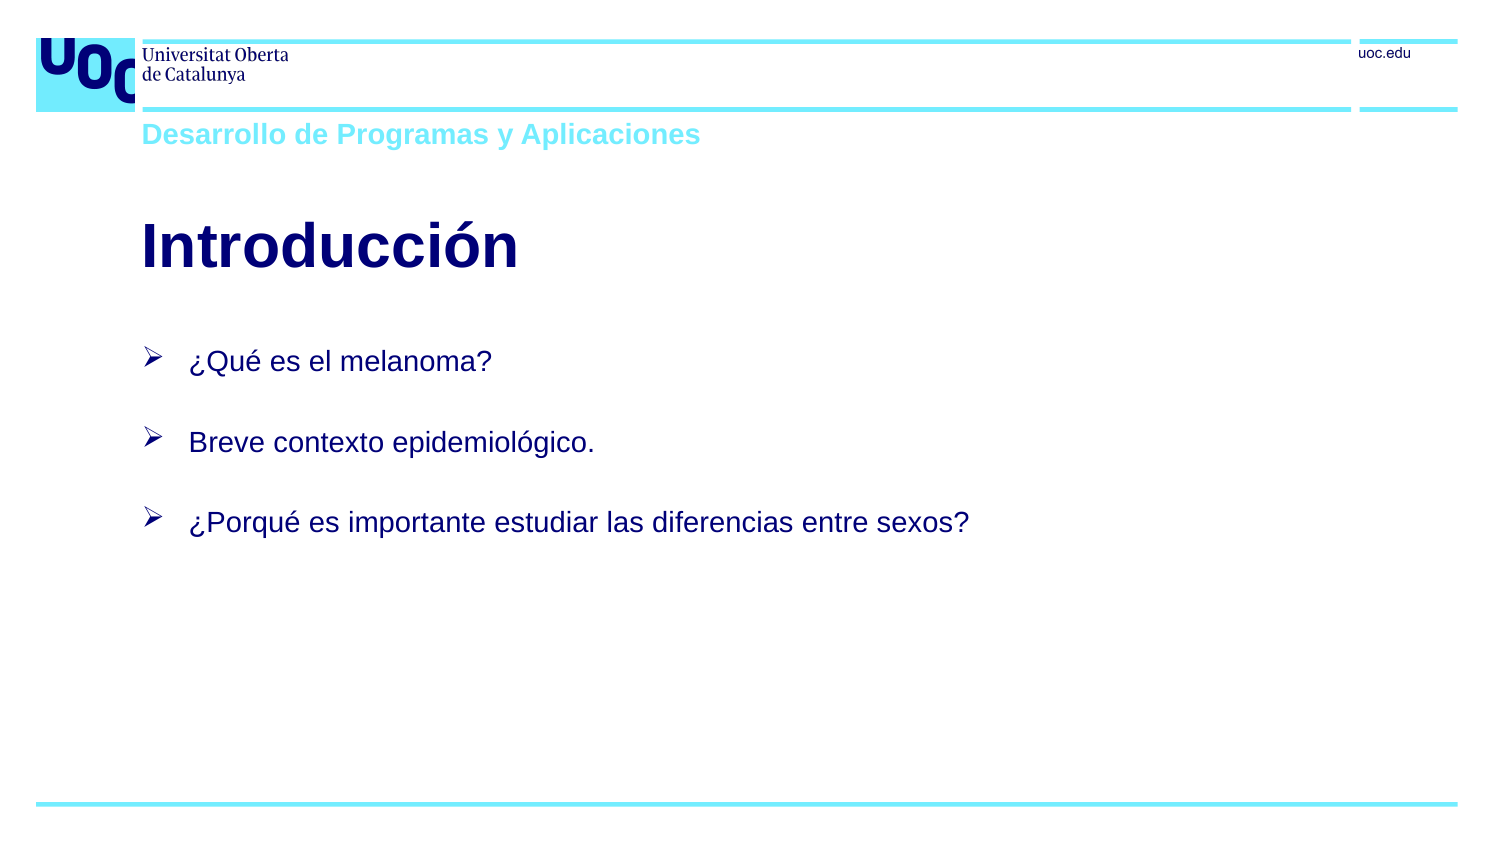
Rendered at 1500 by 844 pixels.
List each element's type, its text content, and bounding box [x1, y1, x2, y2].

text_box Introducción [126, 178, 1274, 332]
picture [142, 47, 288, 84]
list Desarrollo de Programas y Aplicaciones [126, 107, 1299, 178]
picture [36, 38, 135, 112]
picture [1359, 47, 1410, 58]
list ¿Qué es el melanoma? Breve contexto epidemiológico. ¿Porqué es importante estudiar las diferencias entre sexos? [126, 332, 1160, 799]
